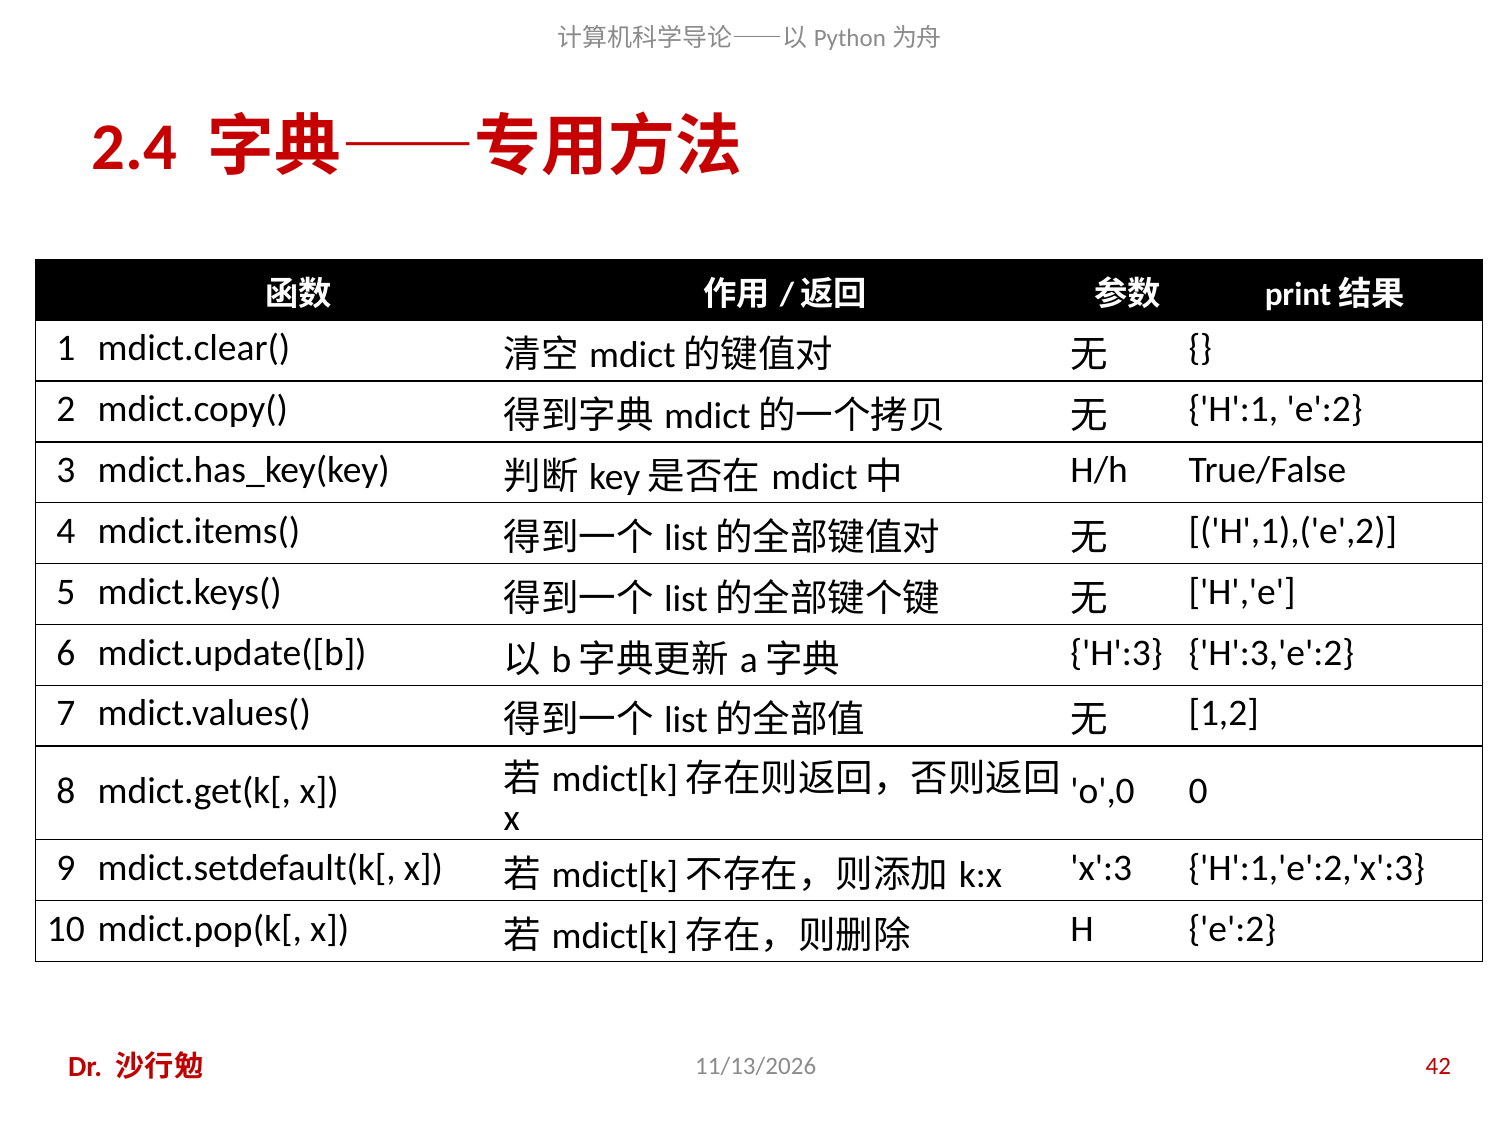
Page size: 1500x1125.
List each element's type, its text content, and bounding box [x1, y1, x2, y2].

table_cell ['H','e'] [1187, 564, 1482, 624]
table_cell 10 [36, 901, 96, 961]
table_cell 以b字典更新a字典 [502, 625, 1069, 685]
table_cell {'H':1,'e':2,'x':3} [1187, 840, 1482, 900]
table_cell mdict.values() [96, 686, 502, 745]
table_cell {} [1187, 321, 1482, 380]
table_cell 若mdict[k]存在则返回，否则返回x [502, 747, 1069, 839]
table_cell 6 [36, 625, 96, 685]
table_cell 清空mdict的键值对 [502, 321, 1069, 380]
table_cell 3 [36, 443, 96, 502]
table_cell 若mdict[k]不存在，则添加k:x [502, 840, 1069, 900]
table_header 参数 [1069, 260, 1187, 320]
table_cell {'H':1, 'e':2} [1187, 382, 1482, 441]
table_cell mdict.pop(k[, x]) [96, 901, 502, 961]
table_cell [1,2] [1187, 686, 1482, 745]
table_header print结果 [1187, 260, 1482, 320]
table_cell 得到一个list的全部键个键 [502, 564, 1069, 624]
table_cell mdict.update([b]) [96, 625, 502, 685]
table_cell 无 [1069, 382, 1187, 441]
table_cell H/h [1069, 443, 1187, 502]
table_cell 8 [36, 747, 96, 839]
table_cell 'x':3 [1069, 840, 1187, 900]
table_cell {'e':2} [1187, 901, 1482, 961]
table_cell 1 [36, 321, 96, 380]
table_cell mdict.items() [96, 503, 502, 563]
table_cell {'H':3,'e':2} [1187, 625, 1482, 685]
table_cell 无 [1069, 503, 1187, 563]
table_cell mdict.keys() [96, 564, 502, 624]
table_header 函数 [96, 260, 502, 320]
table_cell 得到一个list的全部键值对 [502, 503, 1069, 563]
table_cell 判断key是否在mdict中 [502, 443, 1069, 502]
table_cell True/False [1187, 443, 1482, 502]
table_cell 若mdict[k]存在，则删除 [502, 901, 1069, 961]
table_cell 'o',0 [1069, 747, 1187, 839]
table_cell mdict.clear() [96, 321, 502, 380]
footer Dr. 沙行勉 [53, 1035, 386, 1095]
table_header 作用/返回 [502, 260, 1069, 320]
table_cell 得到字典mdict的一个拷贝 [502, 382, 1069, 441]
table_cell {'H':3} [1069, 625, 1187, 685]
table_cell 5 [36, 564, 96, 624]
table_cell 9 [36, 840, 96, 900]
table_cell 0 [1187, 747, 1482, 839]
table_cell H [1069, 901, 1187, 961]
table_cell mdict.copy() [96, 382, 502, 441]
table_cell 2 [36, 382, 96, 441]
title 2.4 字典——专用方法 [76, 90, 1427, 195]
table_header [36, 260, 96, 320]
table_cell [('H',1),('e',2)] [1187, 503, 1482, 563]
table_cell 无 [1069, 321, 1187, 380]
table_cell 无 [1069, 564, 1187, 624]
table_cell 得到一个list的全部值 [502, 686, 1069, 745]
table_cell 7 [36, 686, 96, 745]
table_cell 4 [36, 503, 96, 563]
table_cell mdict.get(k[, x]) [96, 747, 502, 839]
table_cell 无 [1069, 686, 1187, 745]
table_cell mdict.setdefault(k[, x]) [96, 840, 502, 900]
slide_number 42 [1116, 1035, 1467, 1095]
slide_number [501, 1035, 1010, 1095]
table_cell mdict.has_key(key) [96, 443, 502, 502]
